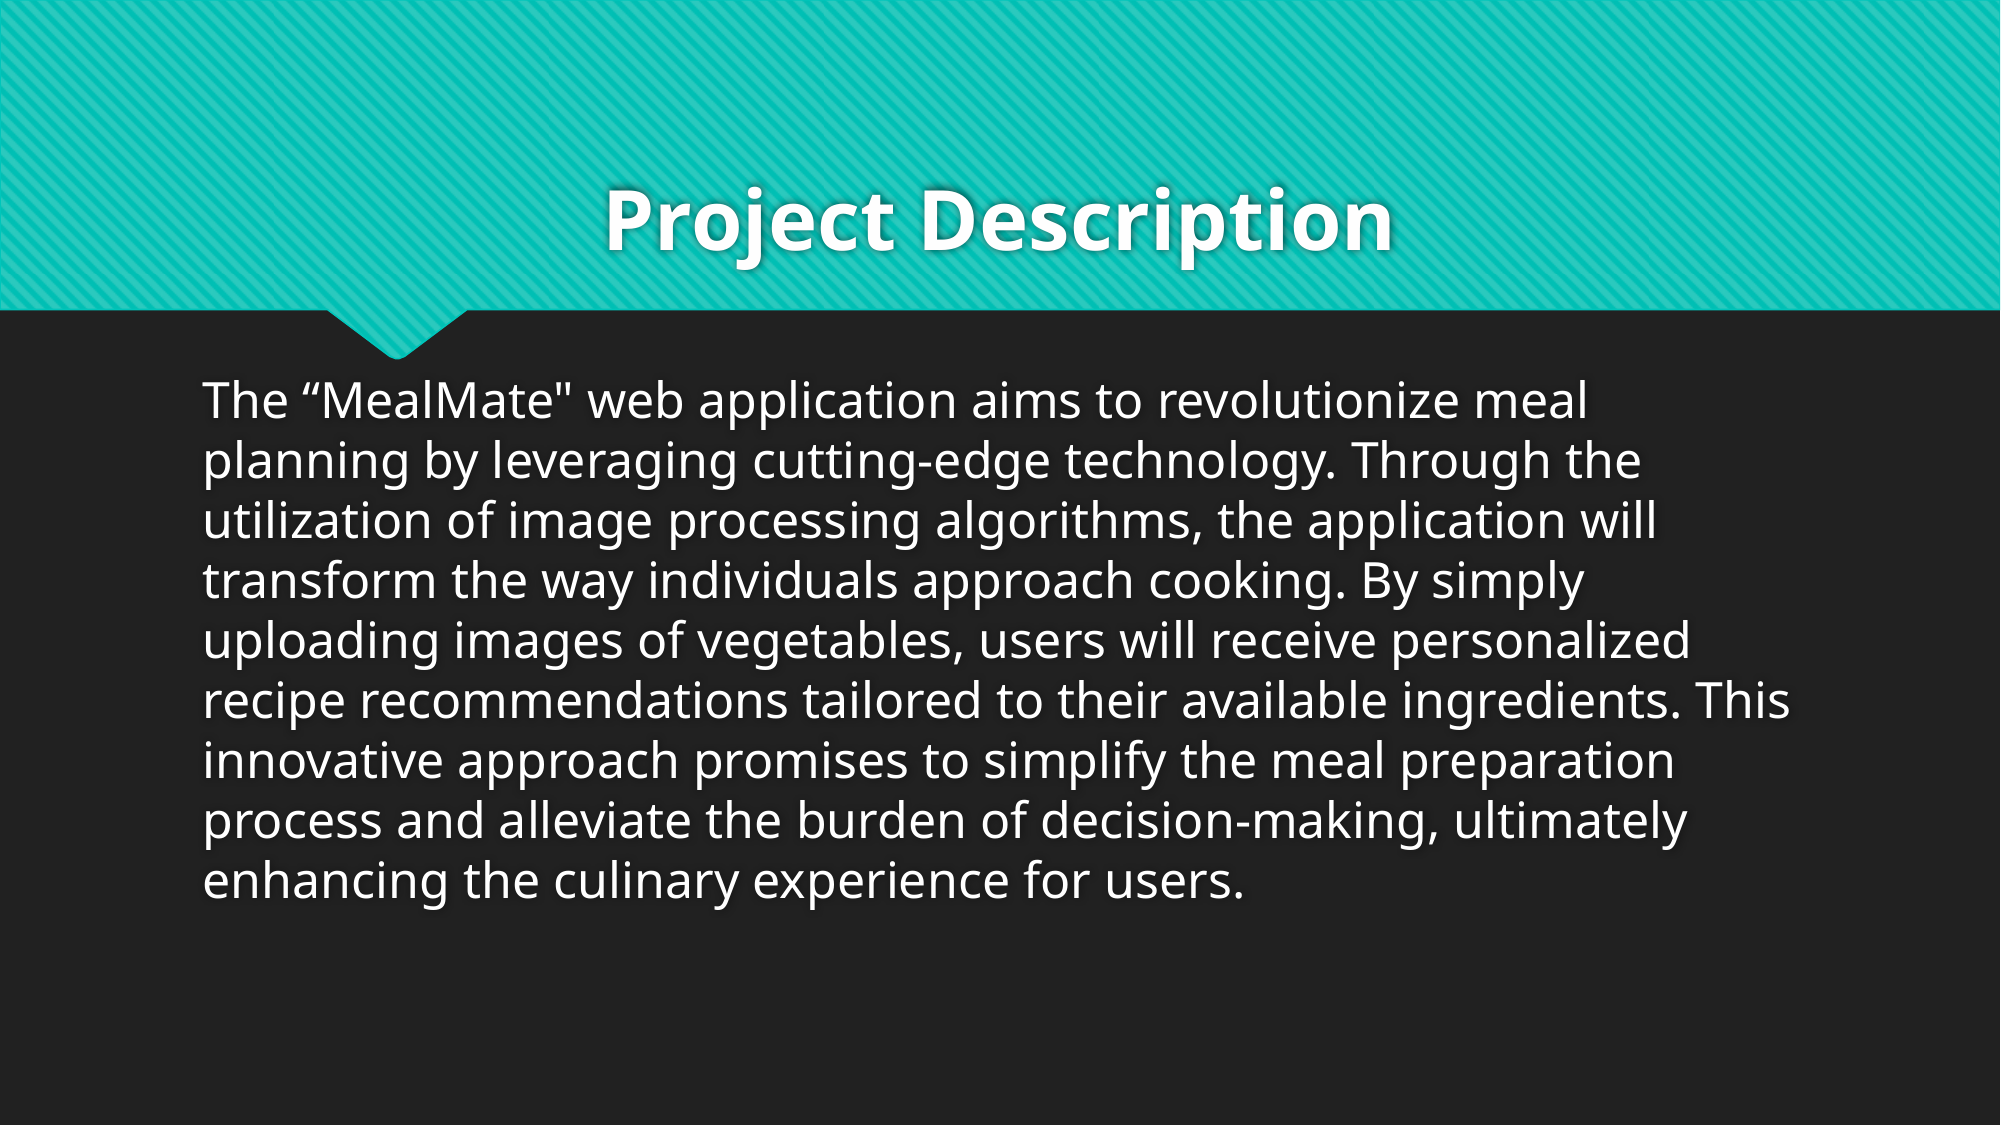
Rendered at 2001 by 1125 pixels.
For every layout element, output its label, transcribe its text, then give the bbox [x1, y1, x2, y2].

list The “MealMate" web application aims to revolutionize meal planning by leveraging cutting-edge technology. Through the utilization of image processing algorithms, the application will transform the way individuals approach cooking. By simply uploading images of vegetables, users will receive personalized recipe recommendations tailored to their available ingredients. This innovative approach promises to simplify the meal preparation process and alleviate the burden of decision-making, ultimately enhancing the culinary experience for users. [187, 345, 1813, 931]
title Project Description [187, 100, 1813, 275]
